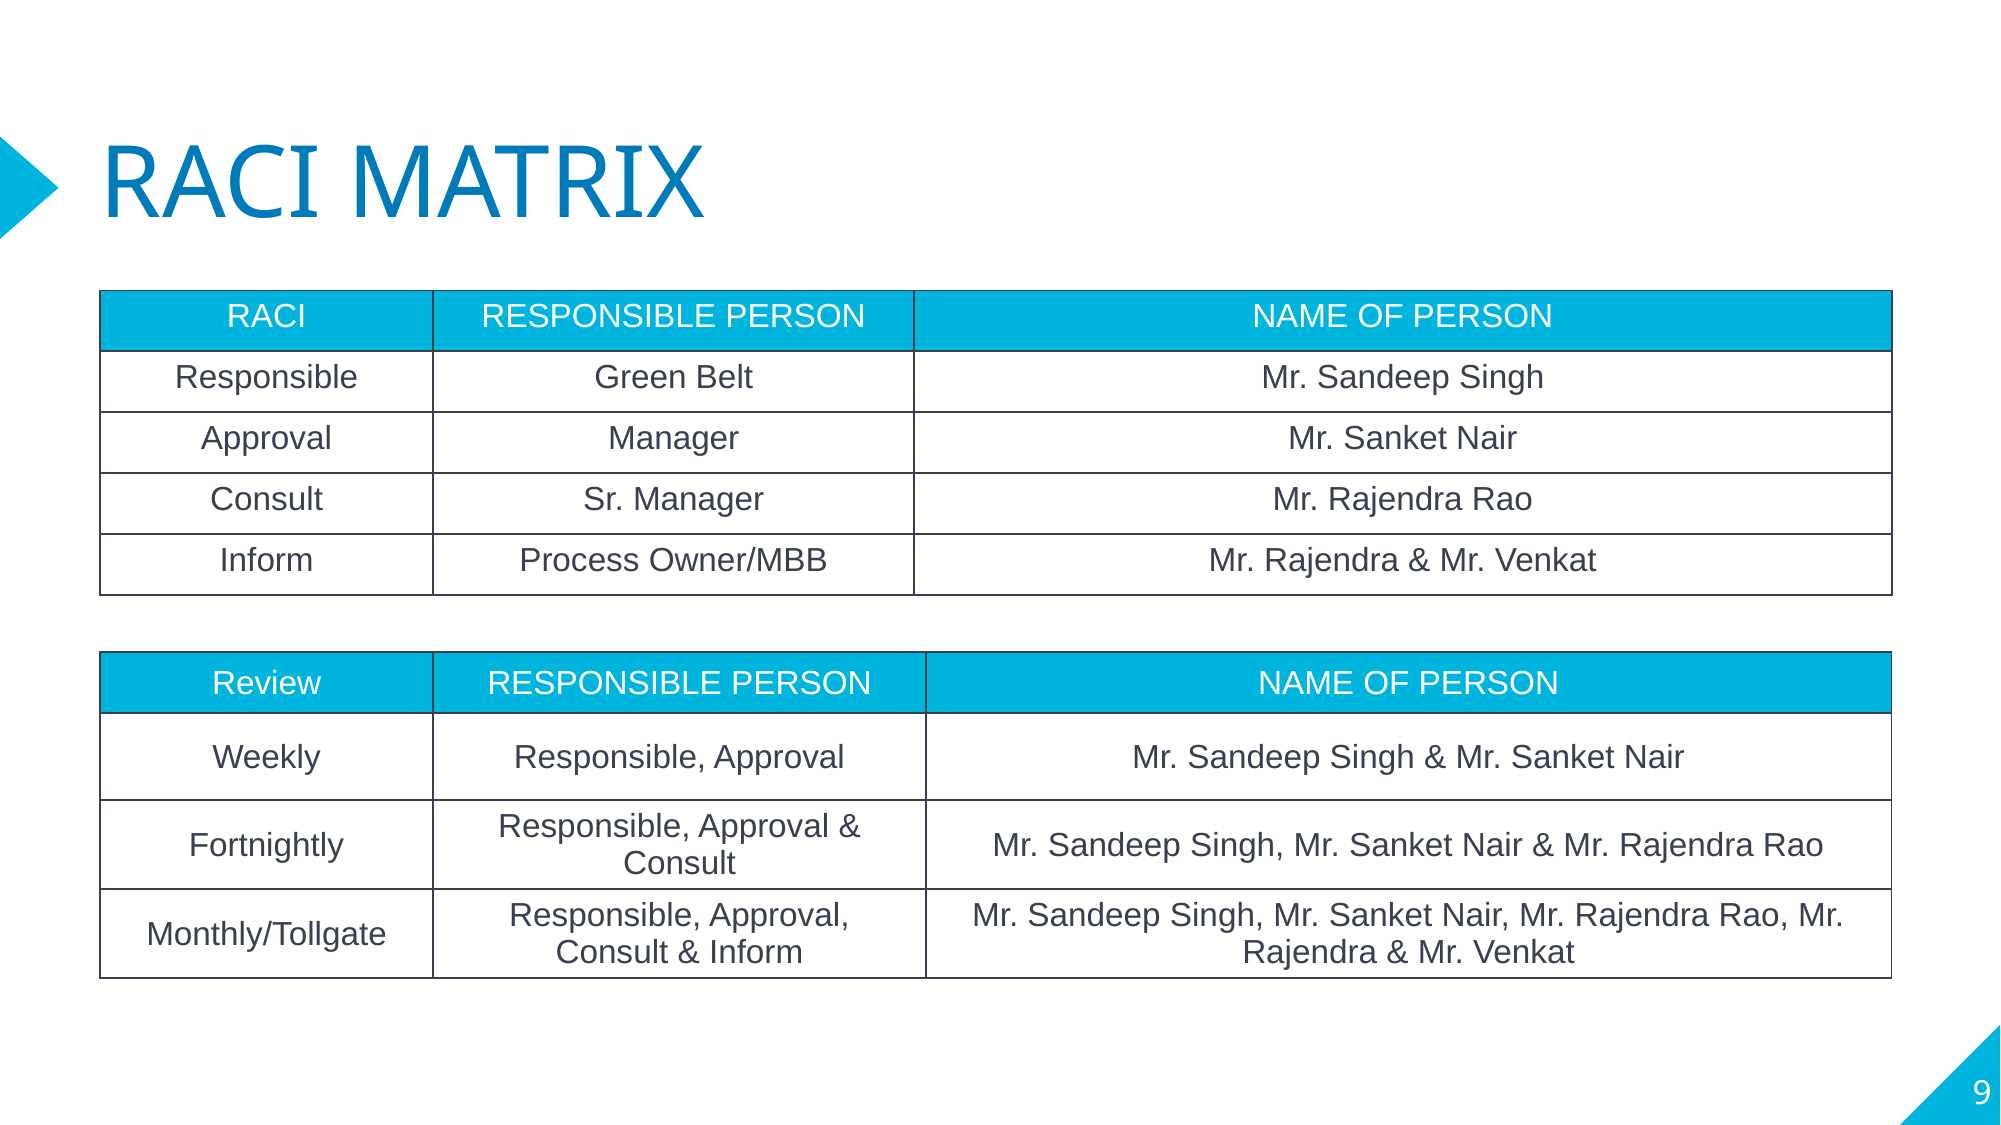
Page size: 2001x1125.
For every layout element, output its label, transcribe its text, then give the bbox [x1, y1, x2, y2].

table_cell Responsible [101, 352, 432, 411]
table_cell Green Belt [434, 352, 913, 411]
table_cell Weekly [101, 714, 432, 799]
slide_number 9 [1891, 1014, 1992, 1117]
table_cell Mr. Rajendra Rao [915, 474, 1891, 533]
table_cell Fortnightly [101, 801, 432, 888]
table_header NAME OF PERSON [927, 653, 1891, 712]
table_cell Consult [101, 474, 432, 533]
table_header RESPONSIBLE PERSON [434, 653, 925, 712]
table_cell Mr. Sandeep Singh, Mr. Sanket Nair, Mr. Rajendra Rao, Mr. Rajendra & Mr. Venkat [927, 890, 1891, 977]
table_cell Mr. Rajendra & Mr. Venkat [915, 535, 1891, 594]
table_cell Process Owner/MBB [434, 535, 913, 594]
table_cell Sr. Manager [434, 474, 913, 533]
table_cell Monthly/Tollgate [101, 890, 432, 977]
table_cell Manager [434, 413, 913, 472]
table_cell Mr. Sandeep Singh [915, 352, 1891, 411]
table_header Review [101, 653, 432, 712]
table_cell Responsible, Approval [434, 714, 925, 799]
table_cell Mr. Sanket Nair [915, 413, 1891, 472]
table_header RACI [101, 291, 432, 350]
table_cell Mr. Sandeep Singh & Mr. Sanket Nair [927, 714, 1891, 799]
table_cell Responsible, Approval, Consult & Inform [434, 890, 925, 977]
table_header RESPONSIBLE PERSON [434, 291, 913, 350]
table_cell Responsible, Approval & Consult [434, 801, 925, 888]
table_header NAME OF PERSON [915, 291, 1891, 350]
table_cell Mr. Sandeep Singh, Mr. Sanket Nair & Mr. Rajendra Rao [927, 801, 1891, 888]
table_cell Inform [101, 535, 432, 594]
title RACI MATRIX [99, 132, 1334, 246]
table_cell Approval [101, 413, 432, 472]
